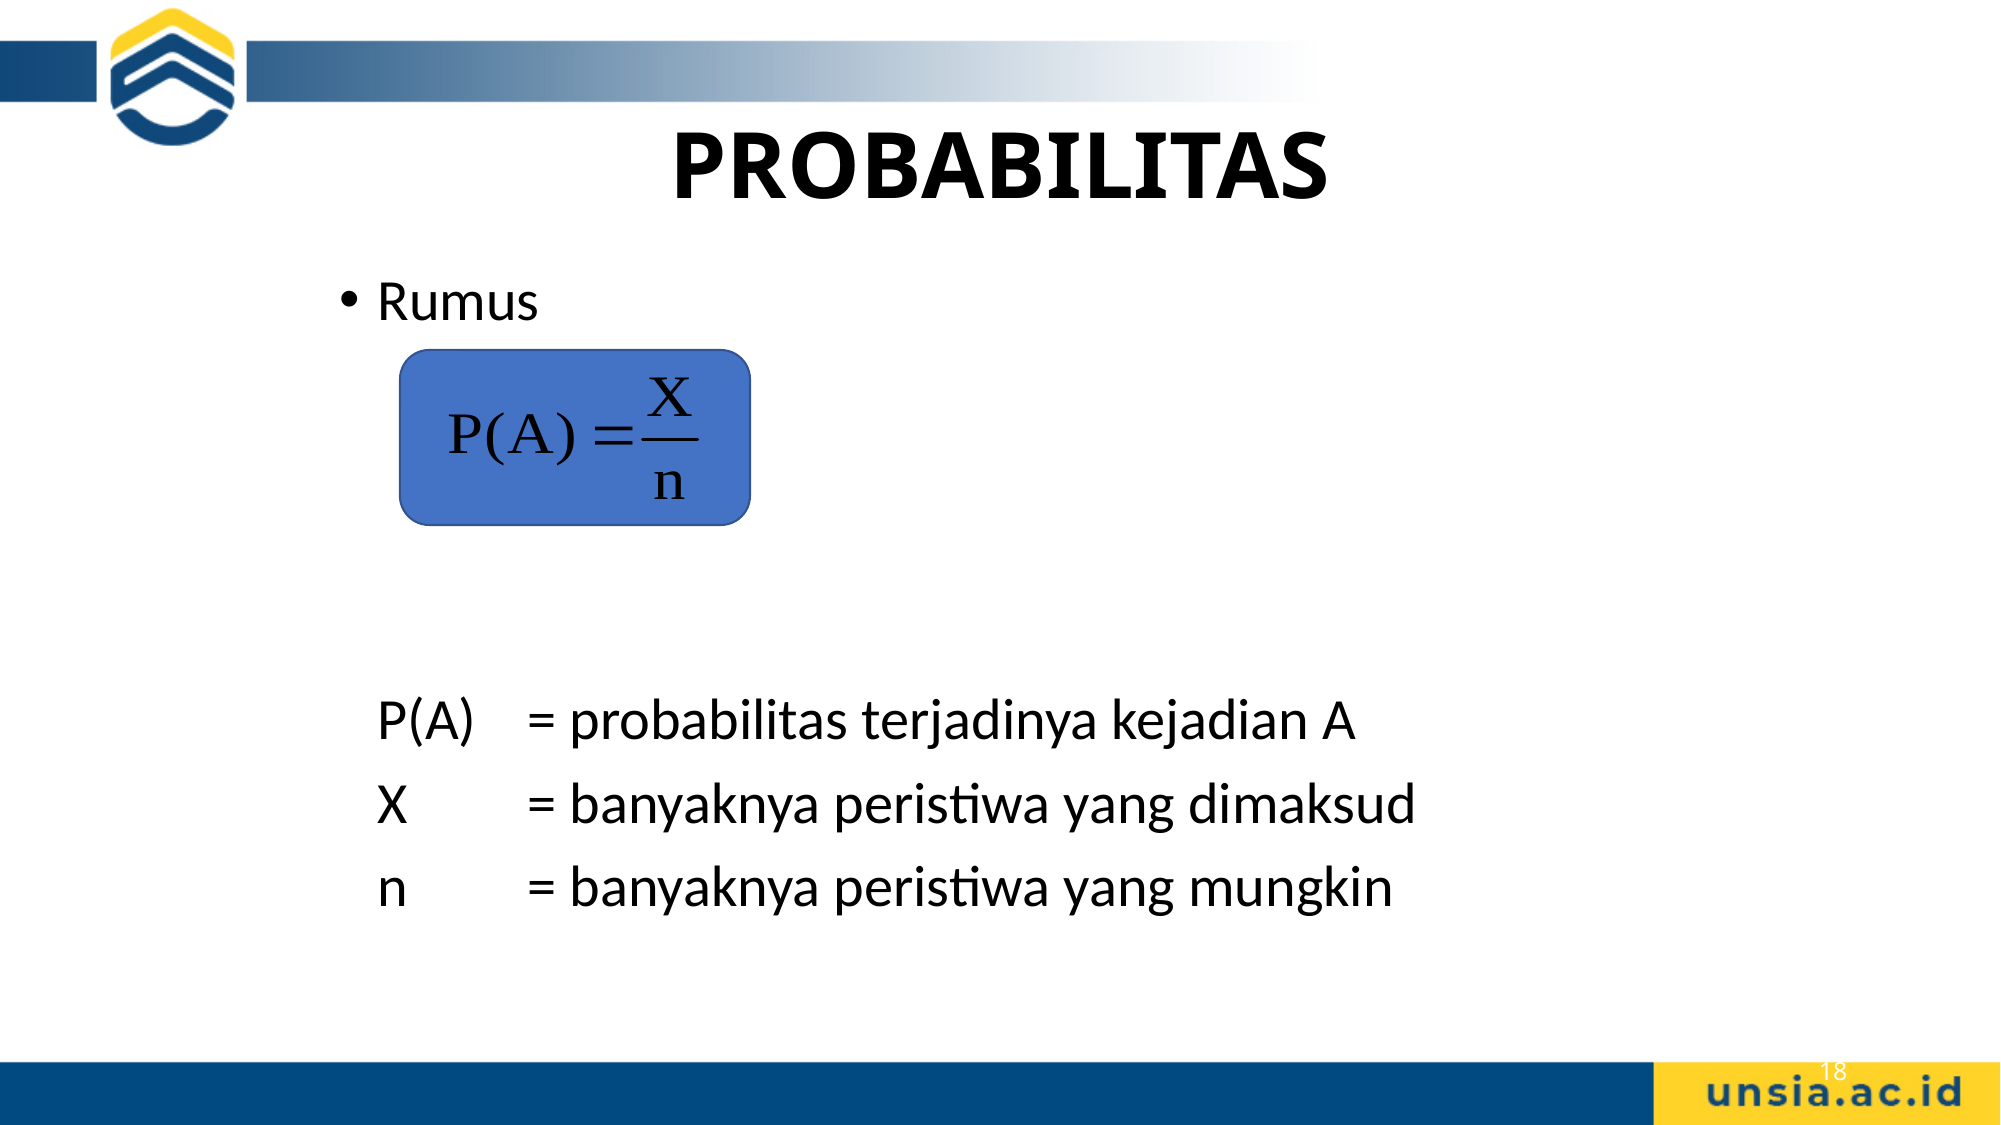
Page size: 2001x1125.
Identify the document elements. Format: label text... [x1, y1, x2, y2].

text_box [398, 348, 752, 527]
title PROBABILITAS [137, 59, 1863, 278]
slide_number 18 [1412, 1042, 1863, 1103]
list Rumus P(A) = probabilitas terjadinya kejadian A X = banyaknya peristiwa yang dimaksud n = banyaknya peristiwa yang mungkin [324, 262, 1550, 1062]
picture [0, 0, 2001, 1125]
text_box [437, 360, 713, 513]
